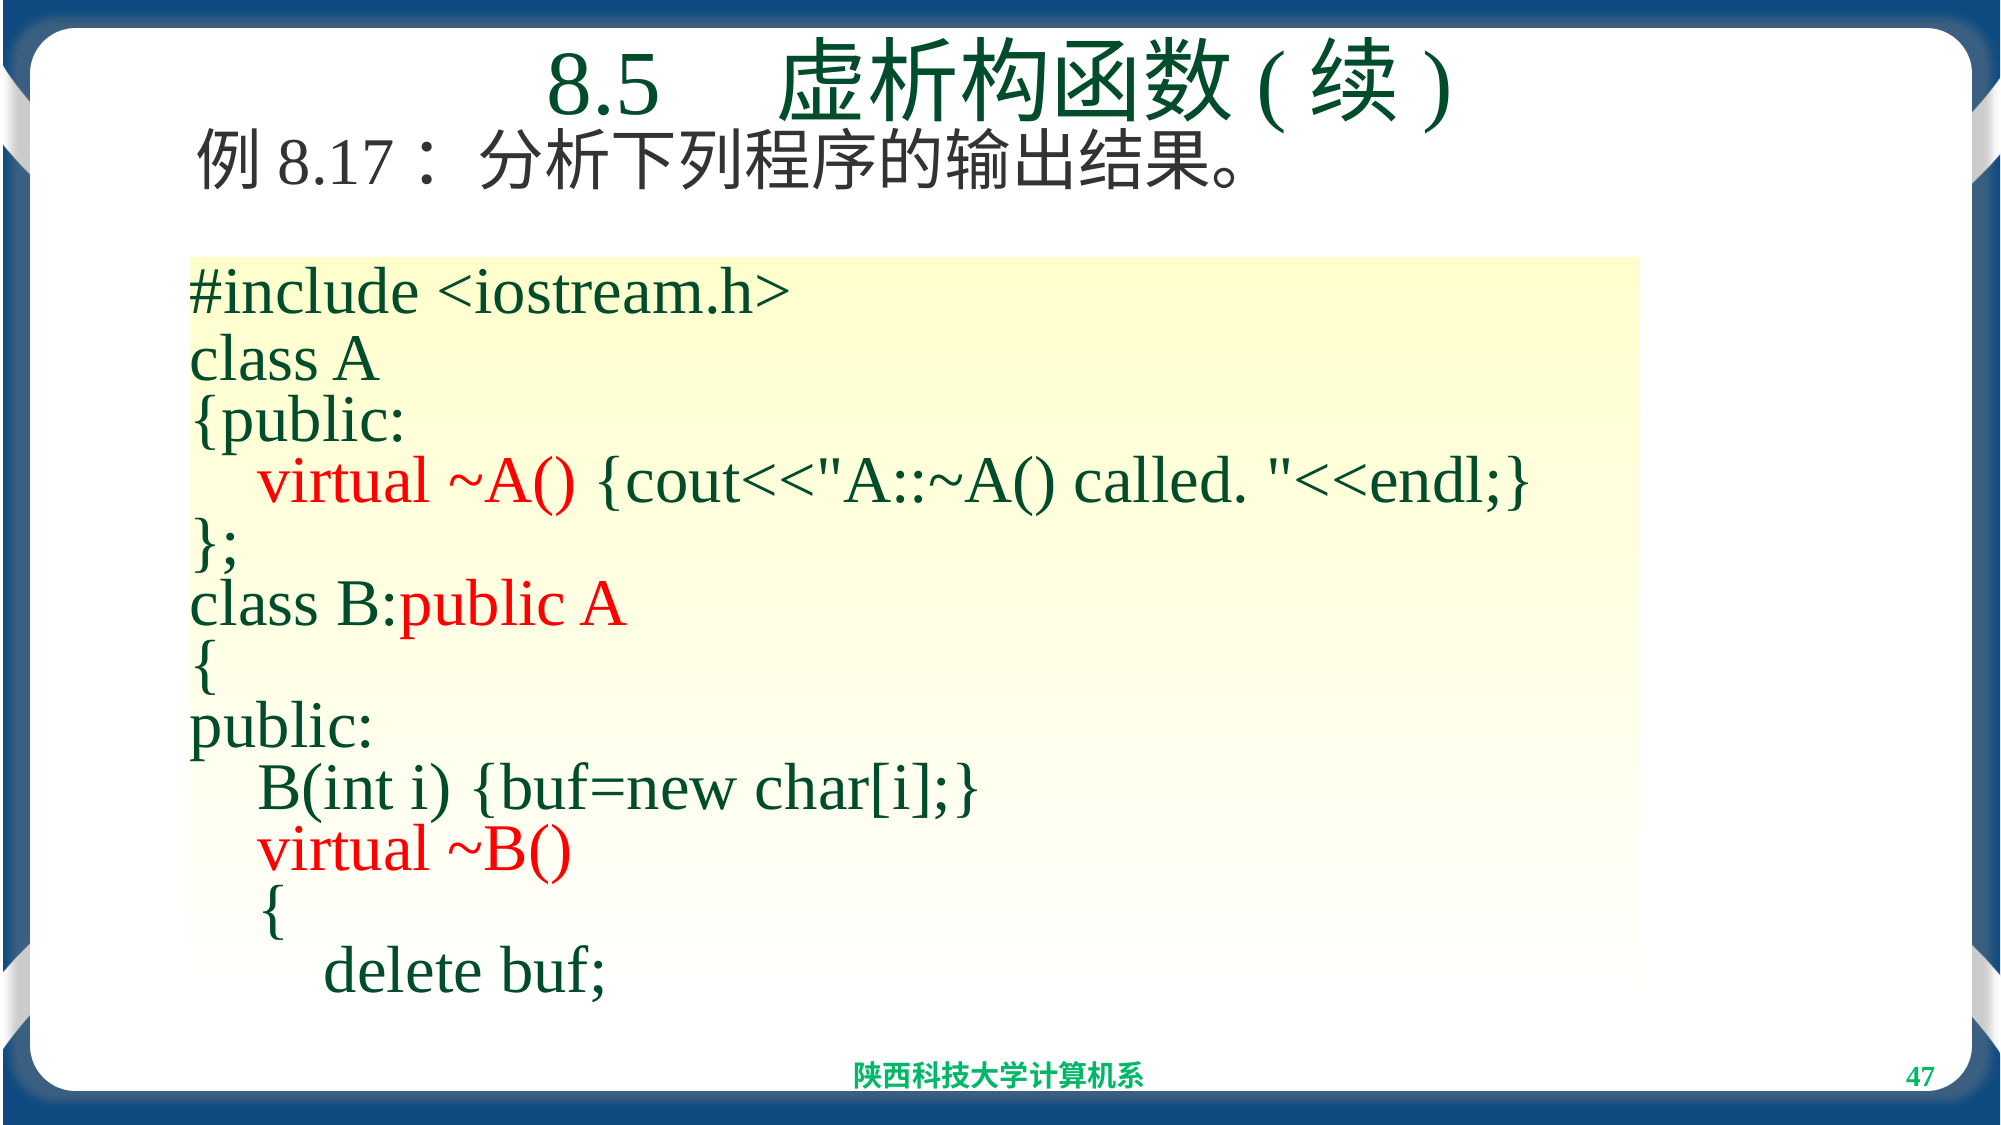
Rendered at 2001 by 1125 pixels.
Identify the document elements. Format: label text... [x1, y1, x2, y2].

picture [0, 0, 2001, 1125]
title 8.5 虚析构函数(续) [362, 33, 1638, 120]
footer 陕西科技大学计算机系 [683, 1049, 1317, 1110]
text_box #include <iostream.h> class A {public: virtual ~A() {cout<<"A::~A() called. "<<endl;} }; class B:public A { public: B(int i) {buf=new char[i];} virtual ~B() { delete buf; [189, 257, 1640, 1011]
slide_number 47 [1533, 1049, 1951, 1110]
list 例8.17：分析下列程序的输出结果。 [194, 120, 1683, 196]
